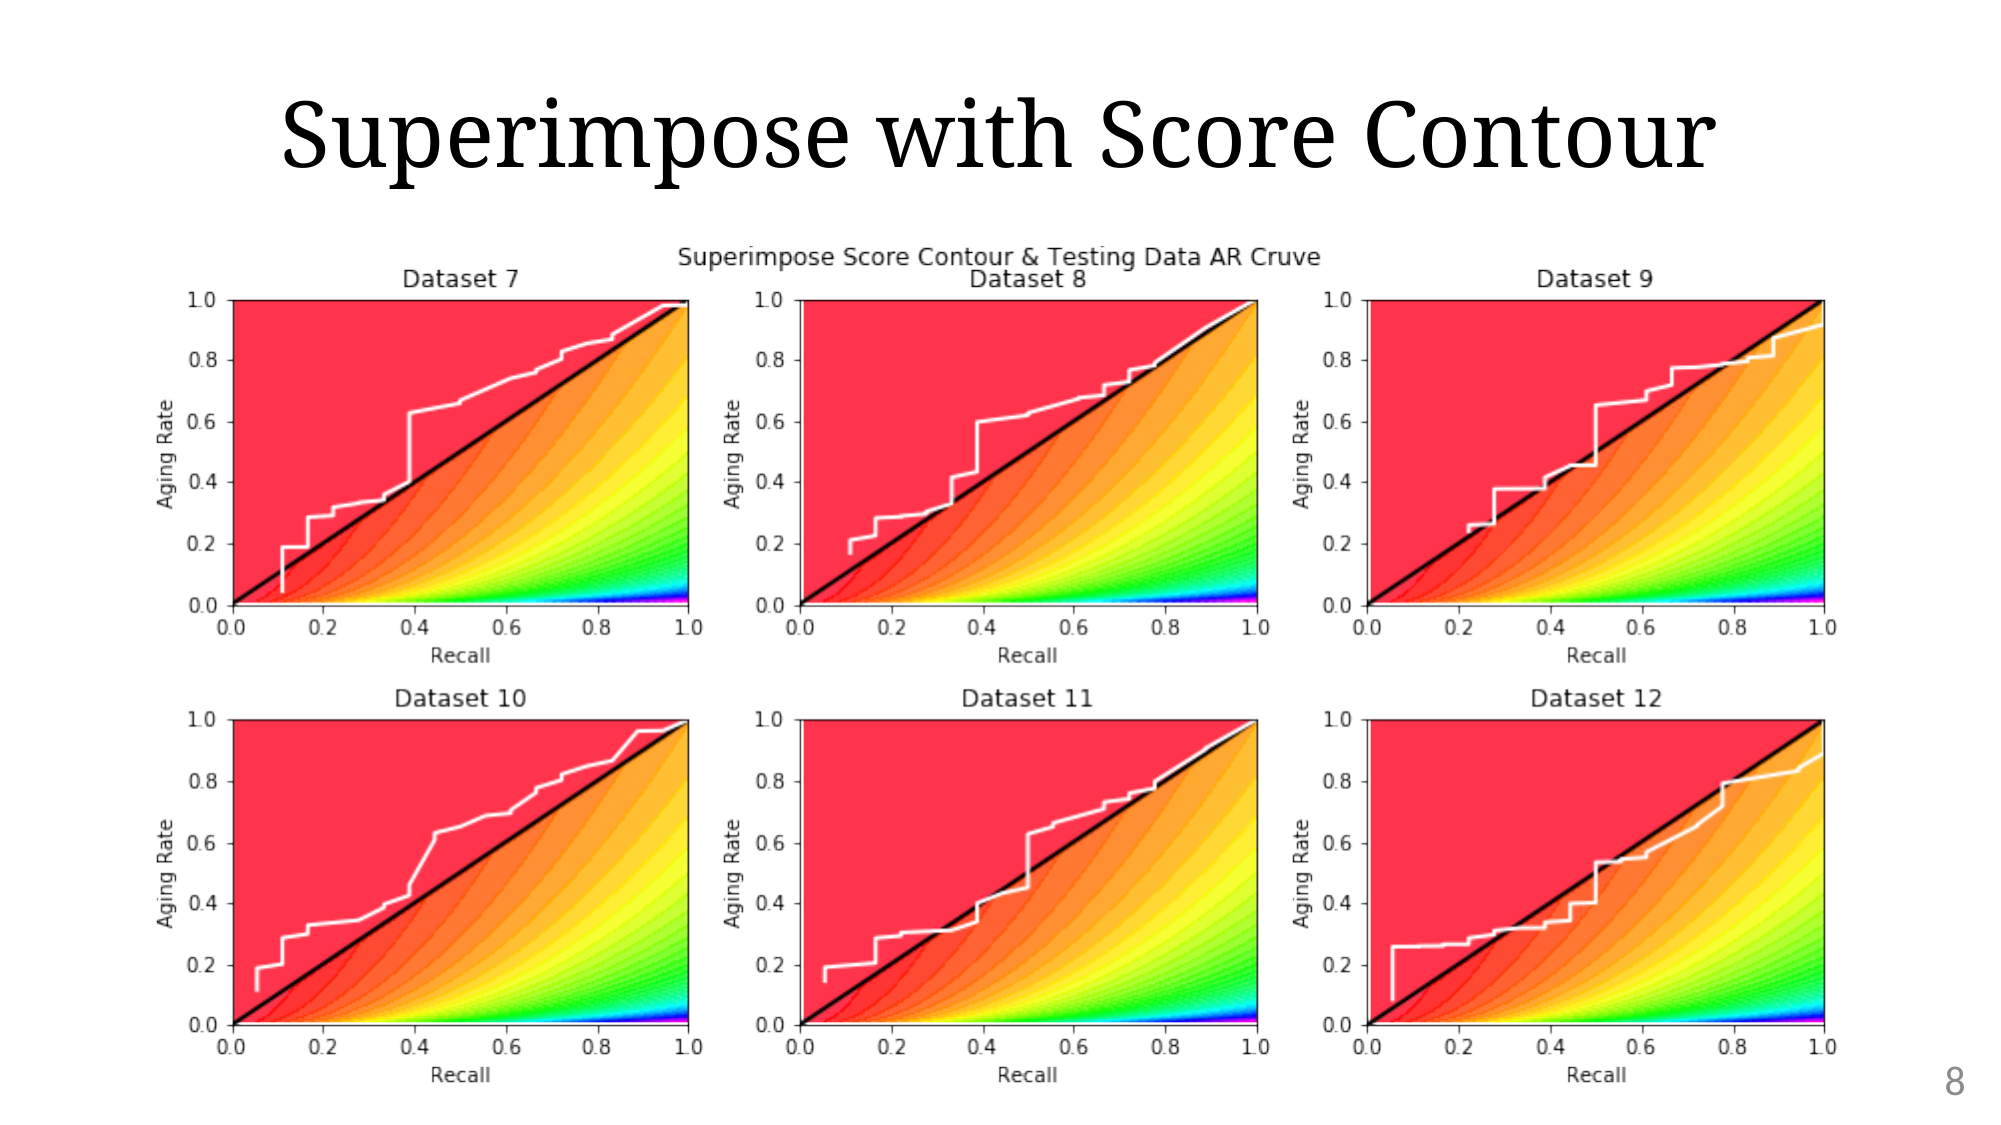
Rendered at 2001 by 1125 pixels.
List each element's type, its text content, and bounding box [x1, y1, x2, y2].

title Superimpose with Score Contour [137, 28, 1863, 247]
slide_number 8 [1862, 1048, 1981, 1109]
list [137, 246, 1862, 1109]
